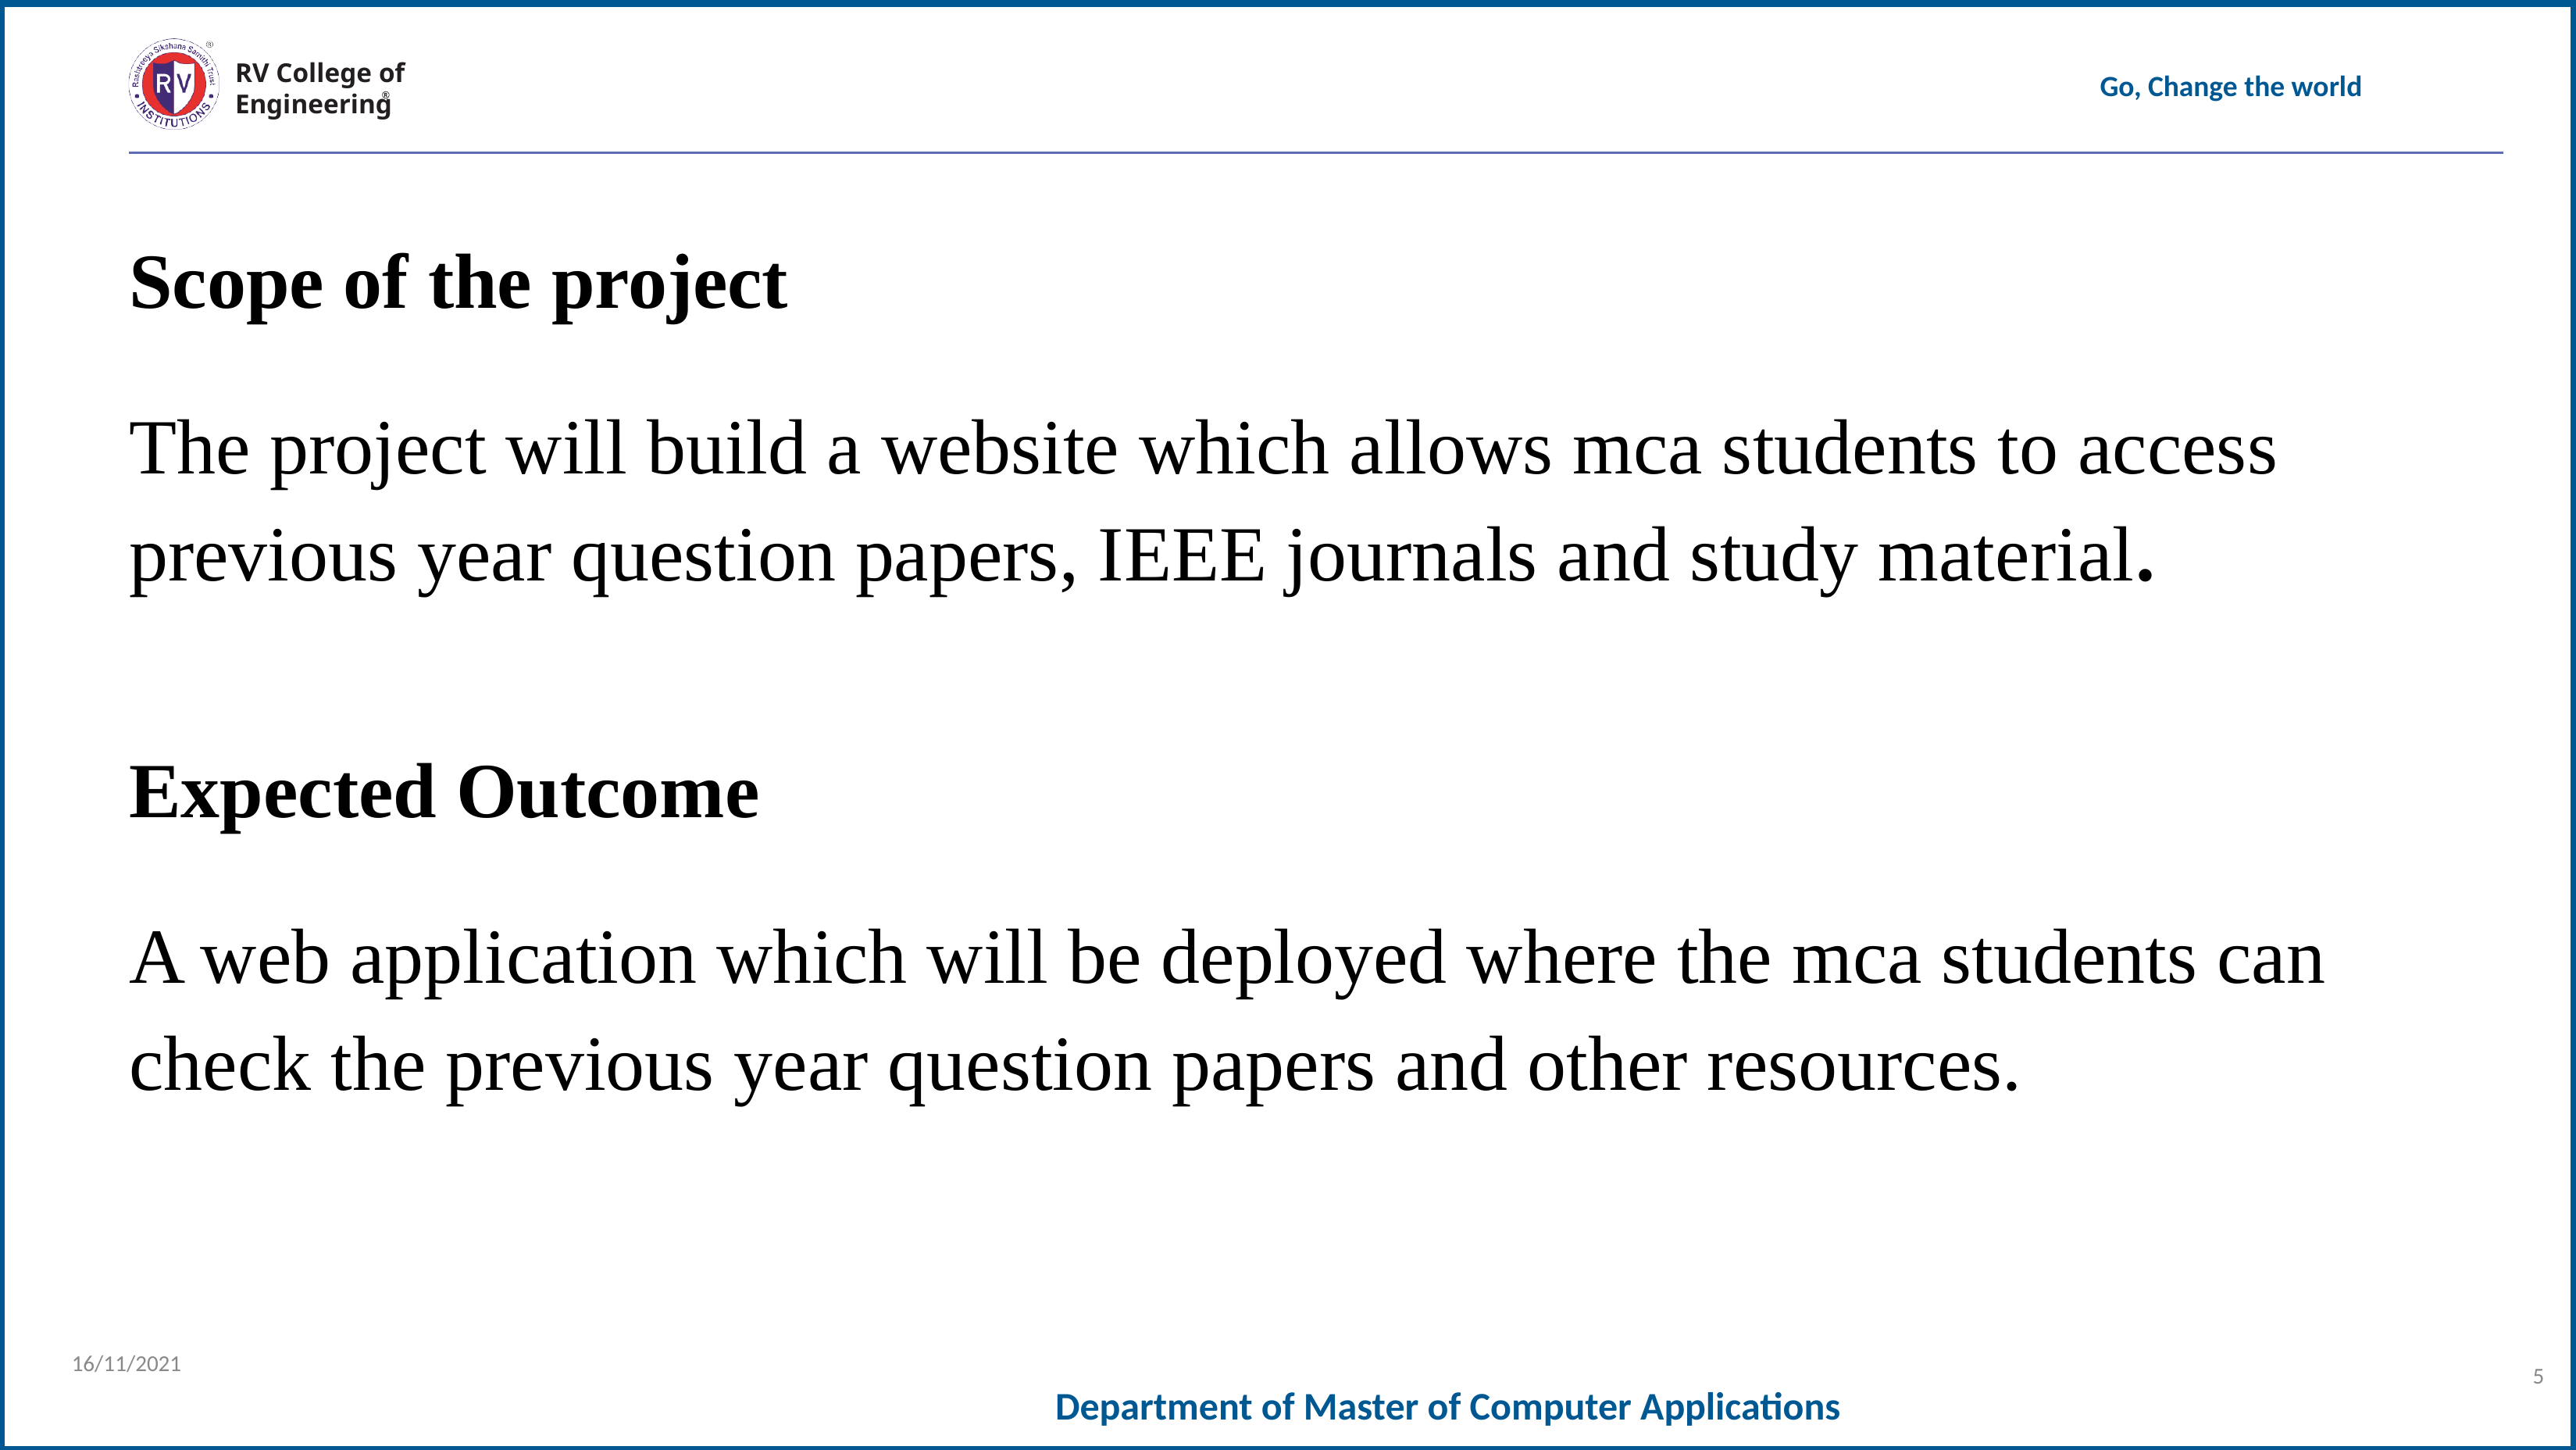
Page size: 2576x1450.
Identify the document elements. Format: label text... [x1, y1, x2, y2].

picture [128, 38, 219, 130]
text_box Scope of the project The project will build a website which allows mca students to access previous year question papers, IEEE journals and study material. Expected Outcome A web application which will be deployed where the mca students can check the previous year question papers and other resources. [128, 216, 2467, 1349]
text_box 16/11/2021 [71, 1348, 665, 1403]
text_box 5 [2196, 1361, 2545, 1400]
